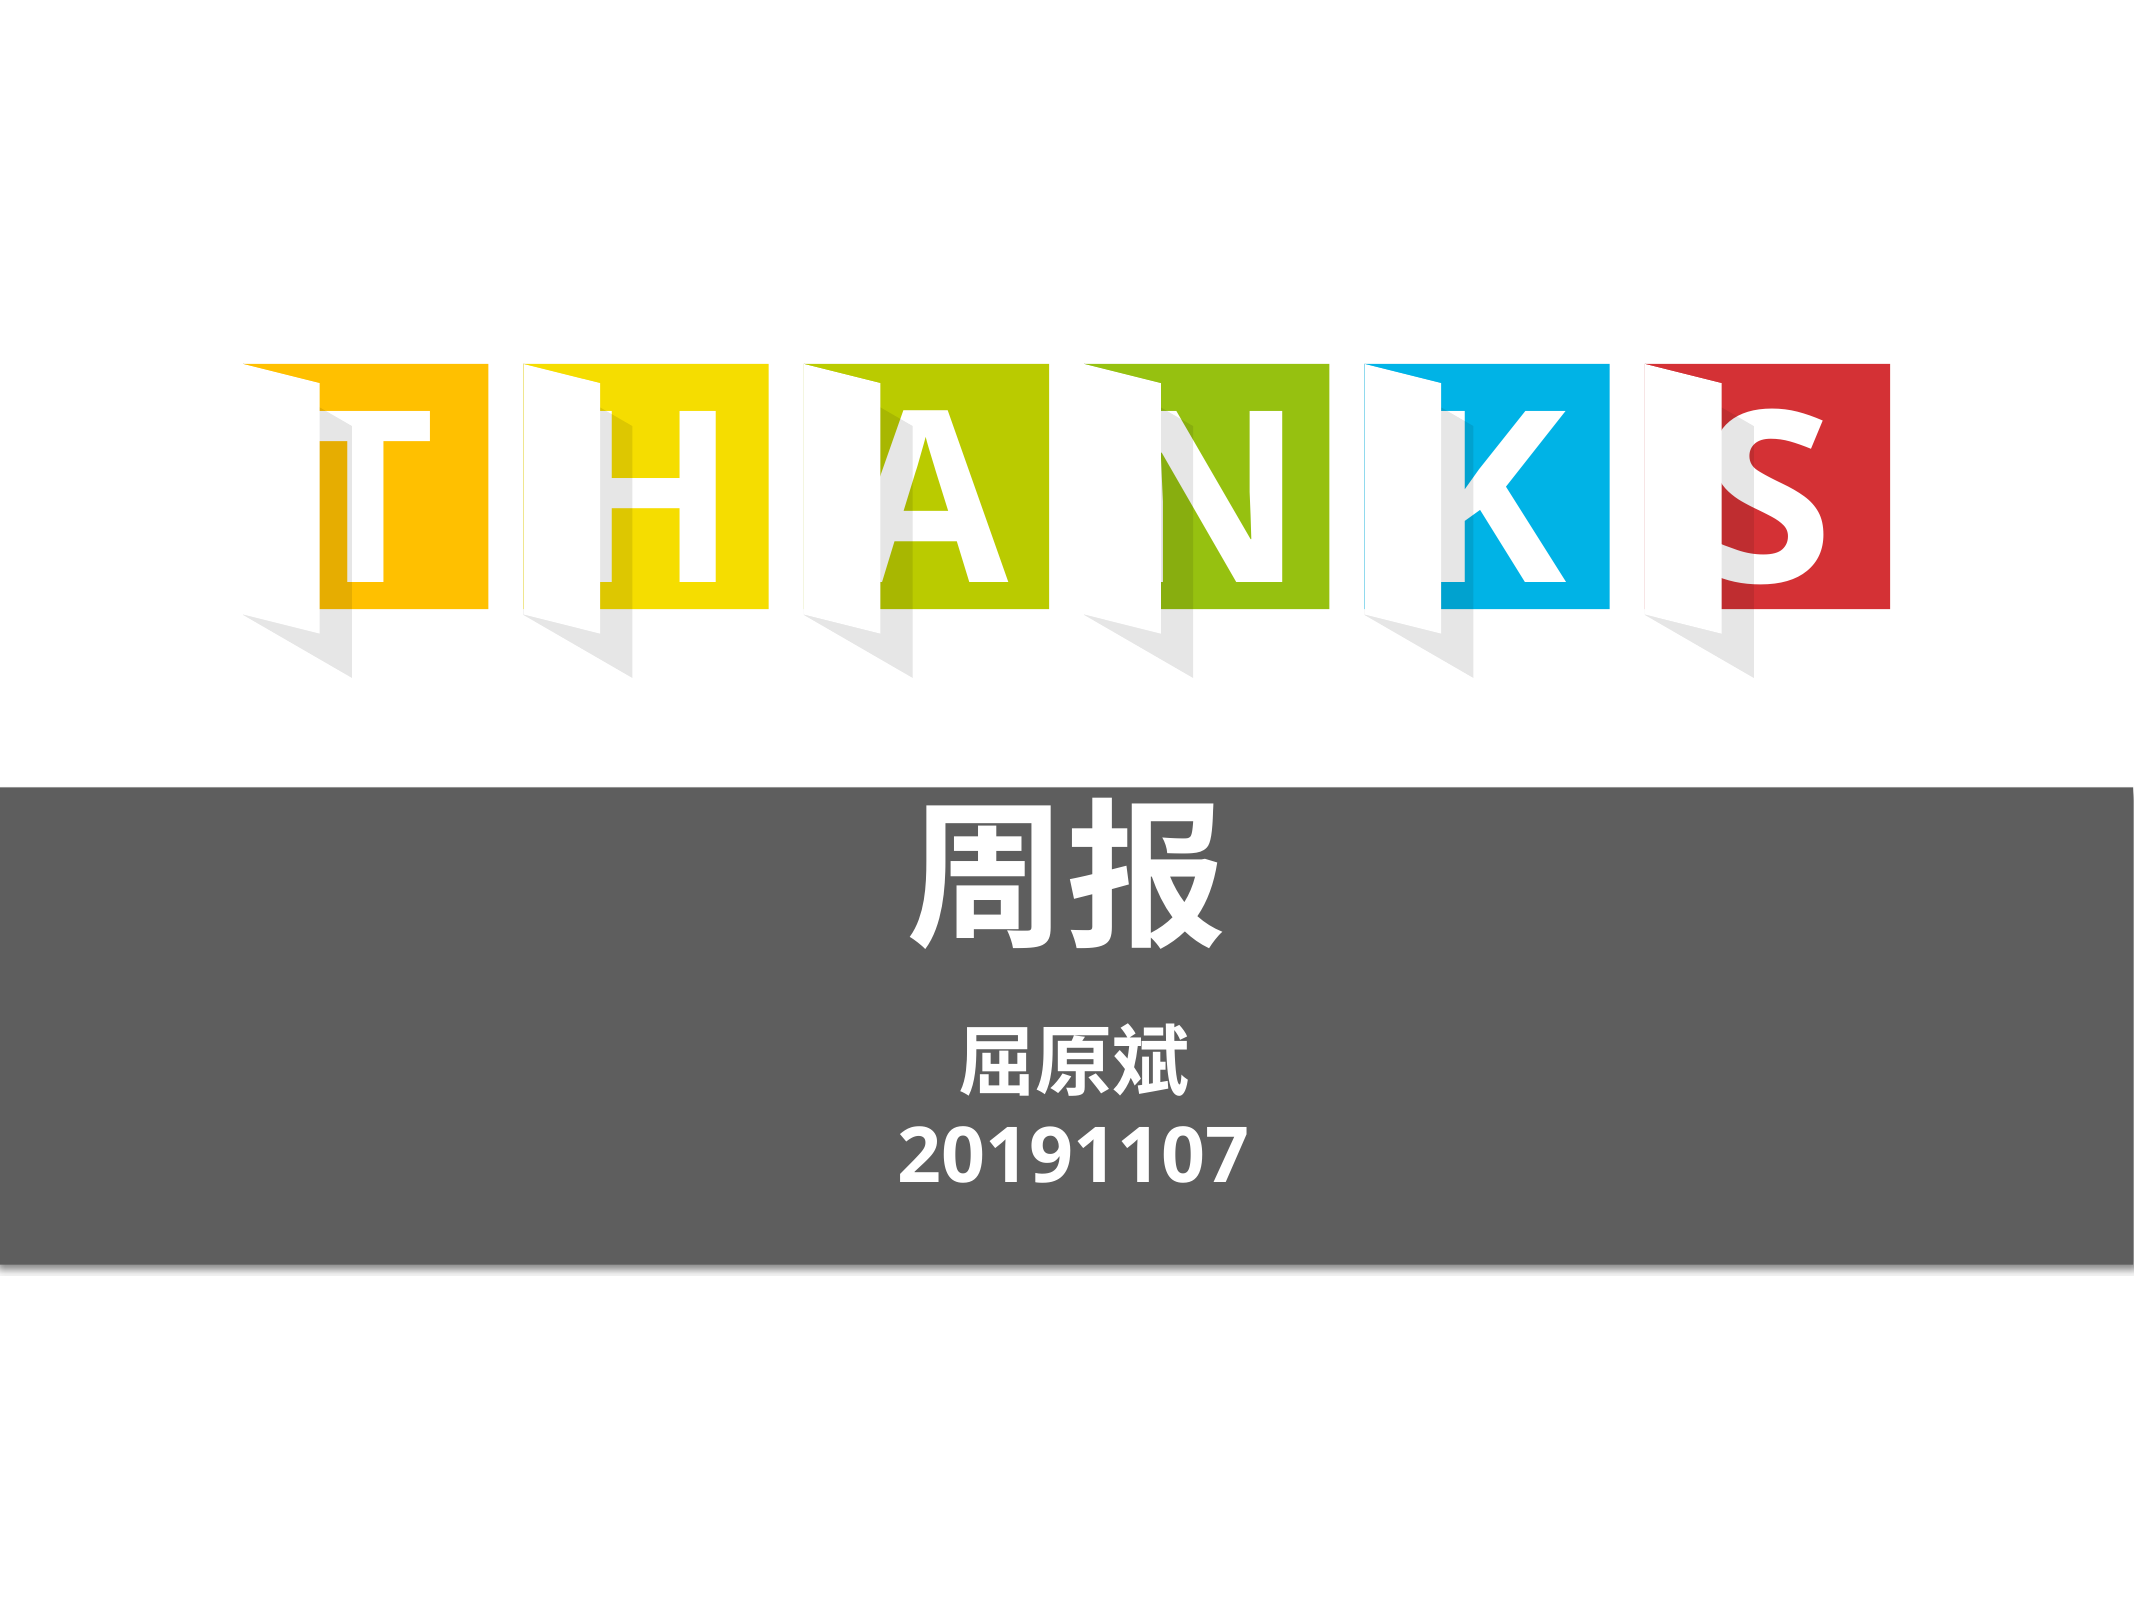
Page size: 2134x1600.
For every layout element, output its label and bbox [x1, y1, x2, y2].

text_box [0, 787, 2134, 1265]
text_box [242, 335, 1891, 679]
